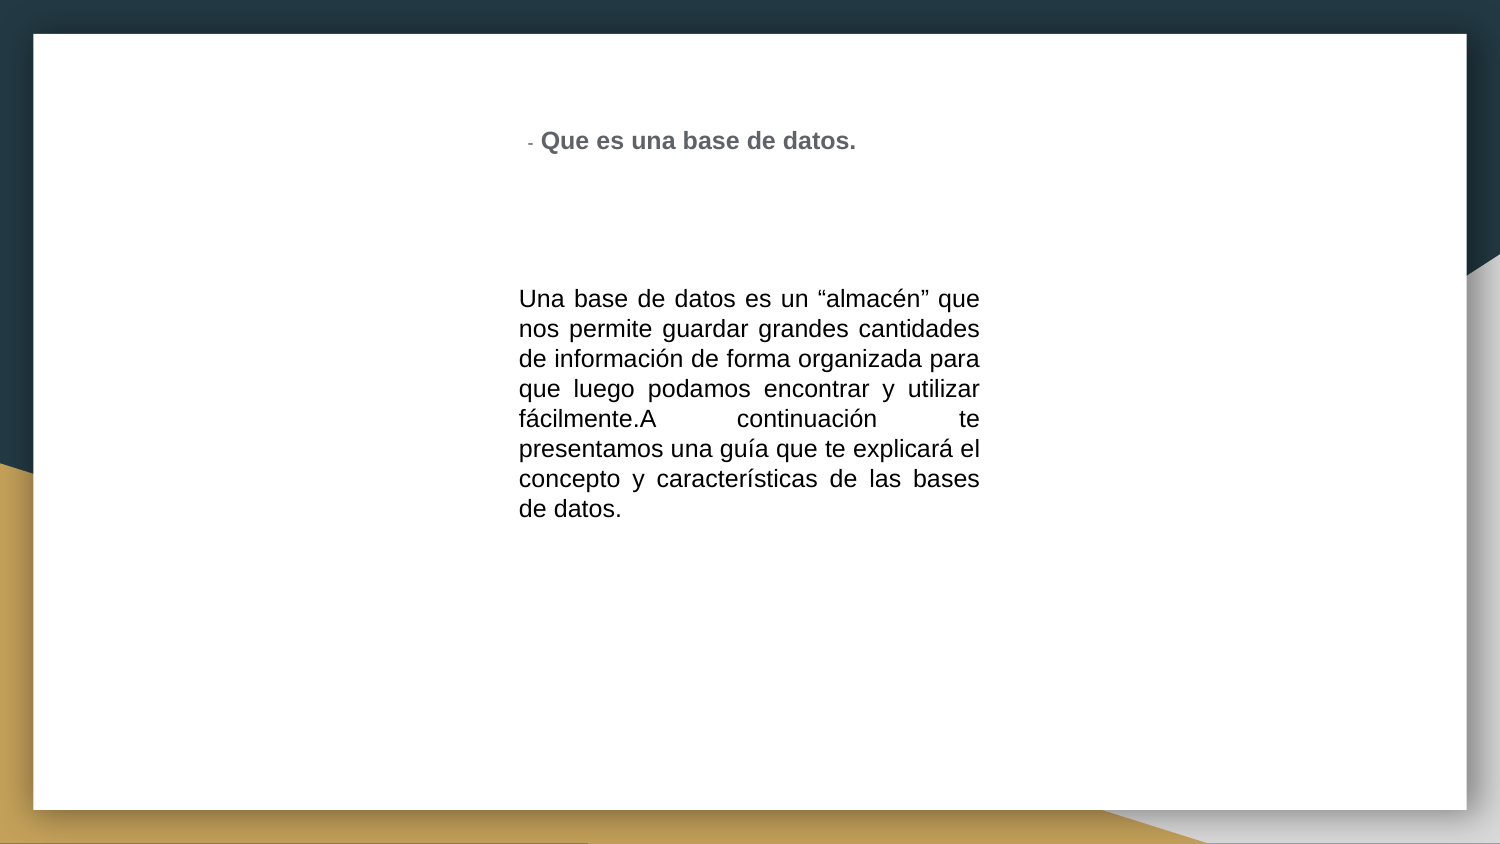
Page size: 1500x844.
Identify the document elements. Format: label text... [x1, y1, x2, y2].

text_box - Que es una base de datos. [512, 109, 1005, 199]
text_box Una base de datos es un “almacén” que nos permite guardar grandes cantidades de información de forma organizada para que luego podamos encontrar y utilizar fácilmente.A continuación te presentamos una guía que te explicará el concepto y características de las bases de datos. [503, 267, 996, 760]
